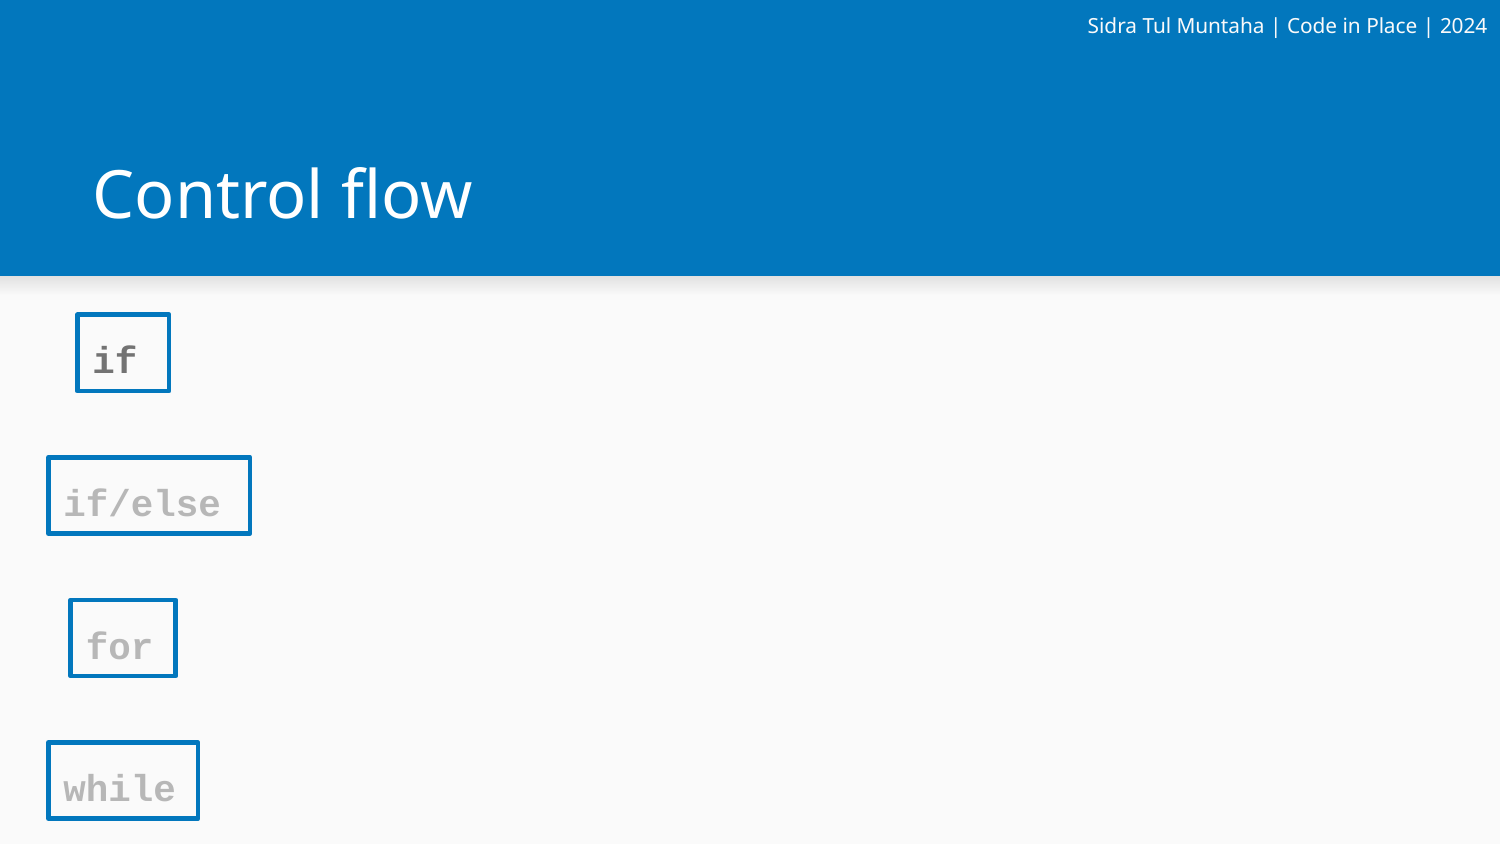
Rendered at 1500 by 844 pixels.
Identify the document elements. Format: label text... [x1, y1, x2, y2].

list for [70, 599, 176, 677]
list if/else [48, 457, 250, 534]
list if [77, 314, 170, 392]
text_box Sidra Tul Muntaha | Code in Place | 2024 [2, 0, 1500, 40]
title Control flow [77, 121, 1427, 248]
list while [48, 742, 199, 819]
